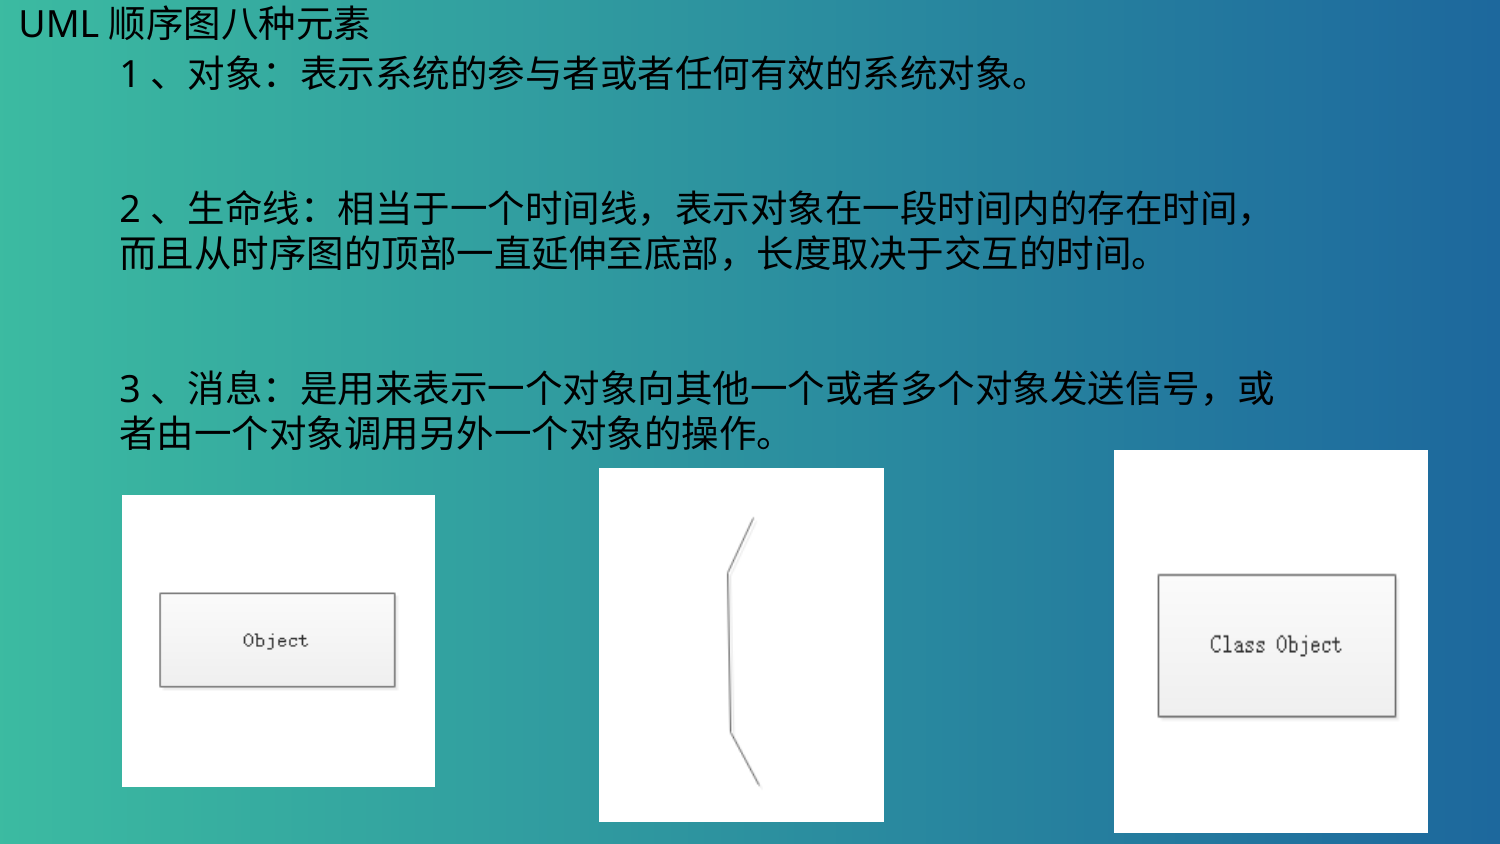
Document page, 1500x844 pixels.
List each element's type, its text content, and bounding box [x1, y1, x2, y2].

text_box UML顺序图八种元素 [3, 0, 397, 53]
text_box 1、对象：表示系统的参与者或者任何有效的系统对象。 2、生命线：相当于一个时间线，表示对象在一段时间内的存在时间，而且从时序图的顶部一直延伸至底部，长度取决于交互的时间。 3、消息：是用来表示一个对象向其他一个或者多个对象发送信号，或者由一个对象调用另外一个对象的操作。 [104, 42, 1291, 598]
picture [0, 0, 1500, 844]
